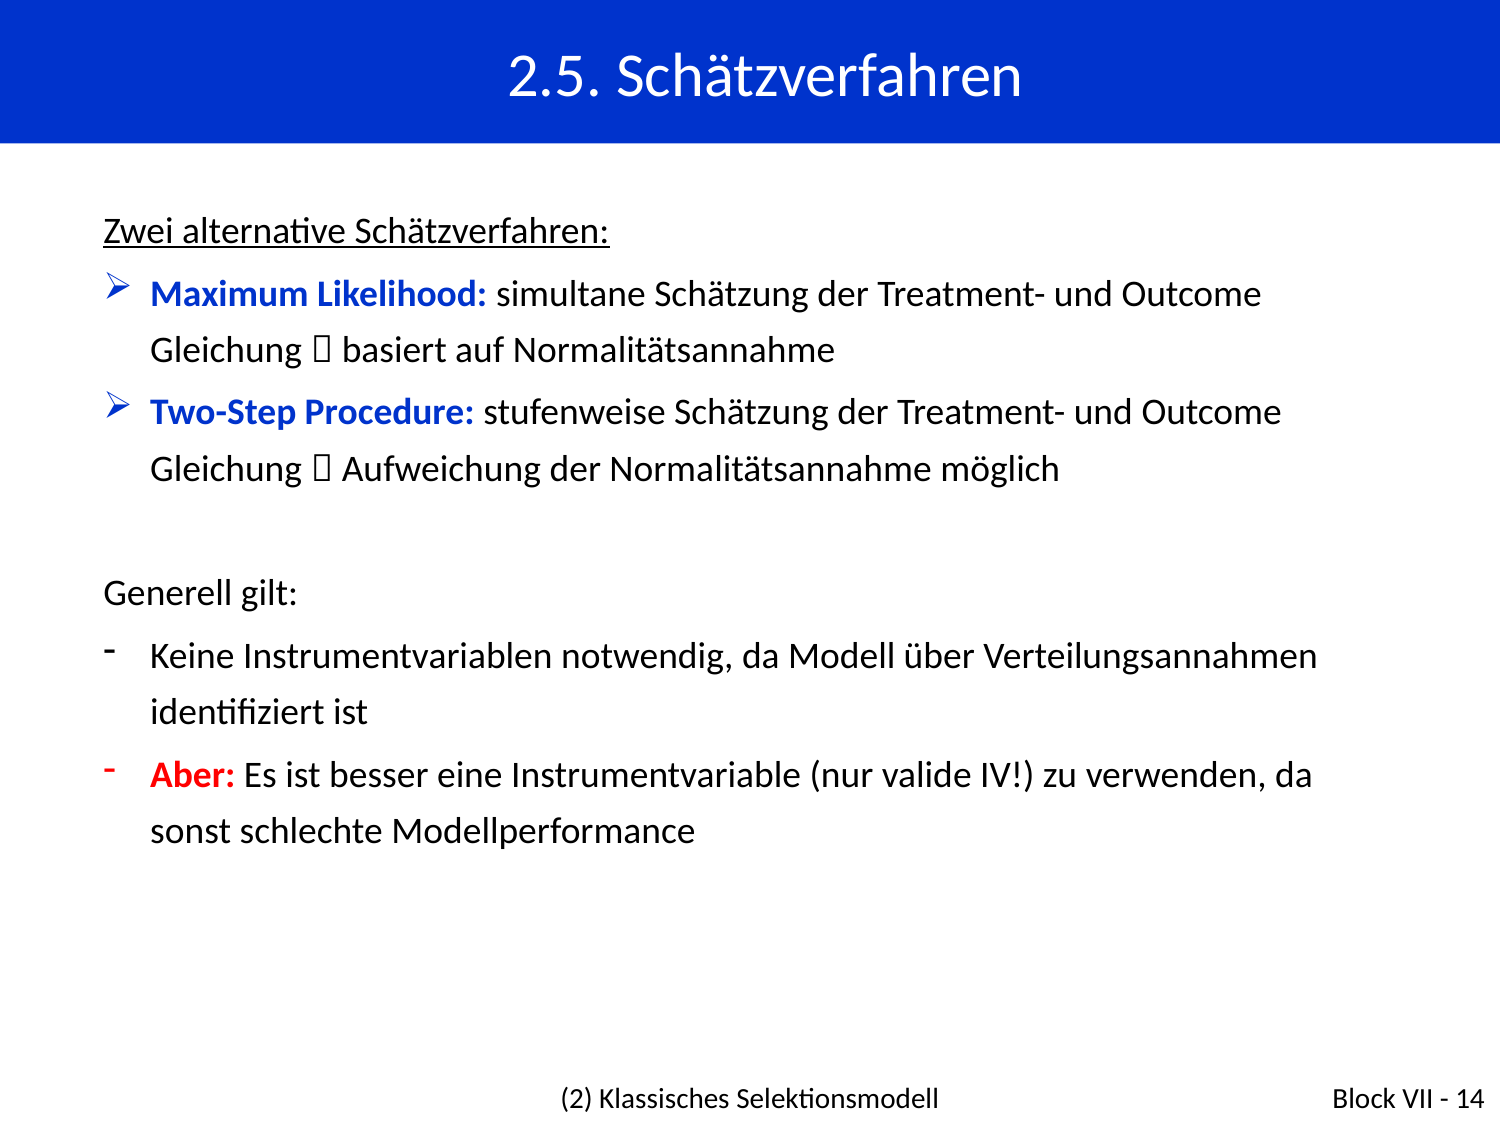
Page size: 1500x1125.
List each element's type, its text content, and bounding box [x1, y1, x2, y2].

text_box 2.5. Schätzverfahren [0, 0, 1500, 144]
text_box Zwei alternative Schätzverfahren: Maximum Likelihood: simultane Schätzung der Treatment- und Outcome Gleichung  basiert auf Normalitätsannahme Two-Step Procedure: stufenweise Schätzung der Treatment- und Outcome Gleichung  Aufweichung der Normalitätsannahme möglich Generell gilt: Keine Instrumentvariablen notwendig, da Modell über Verteilungsannahmen identifiziert ist Aber: Es ist besser eine Instrumentvariable (nur valide IV!) zu verwenden, da sonst schlechte Modellperformance [88, 187, 1353, 859]
slide_number Block VII - 14 [1149, 1071, 1500, 1125]
footer (2) Klassisches Selektionsmodell [362, 1071, 1138, 1125]
